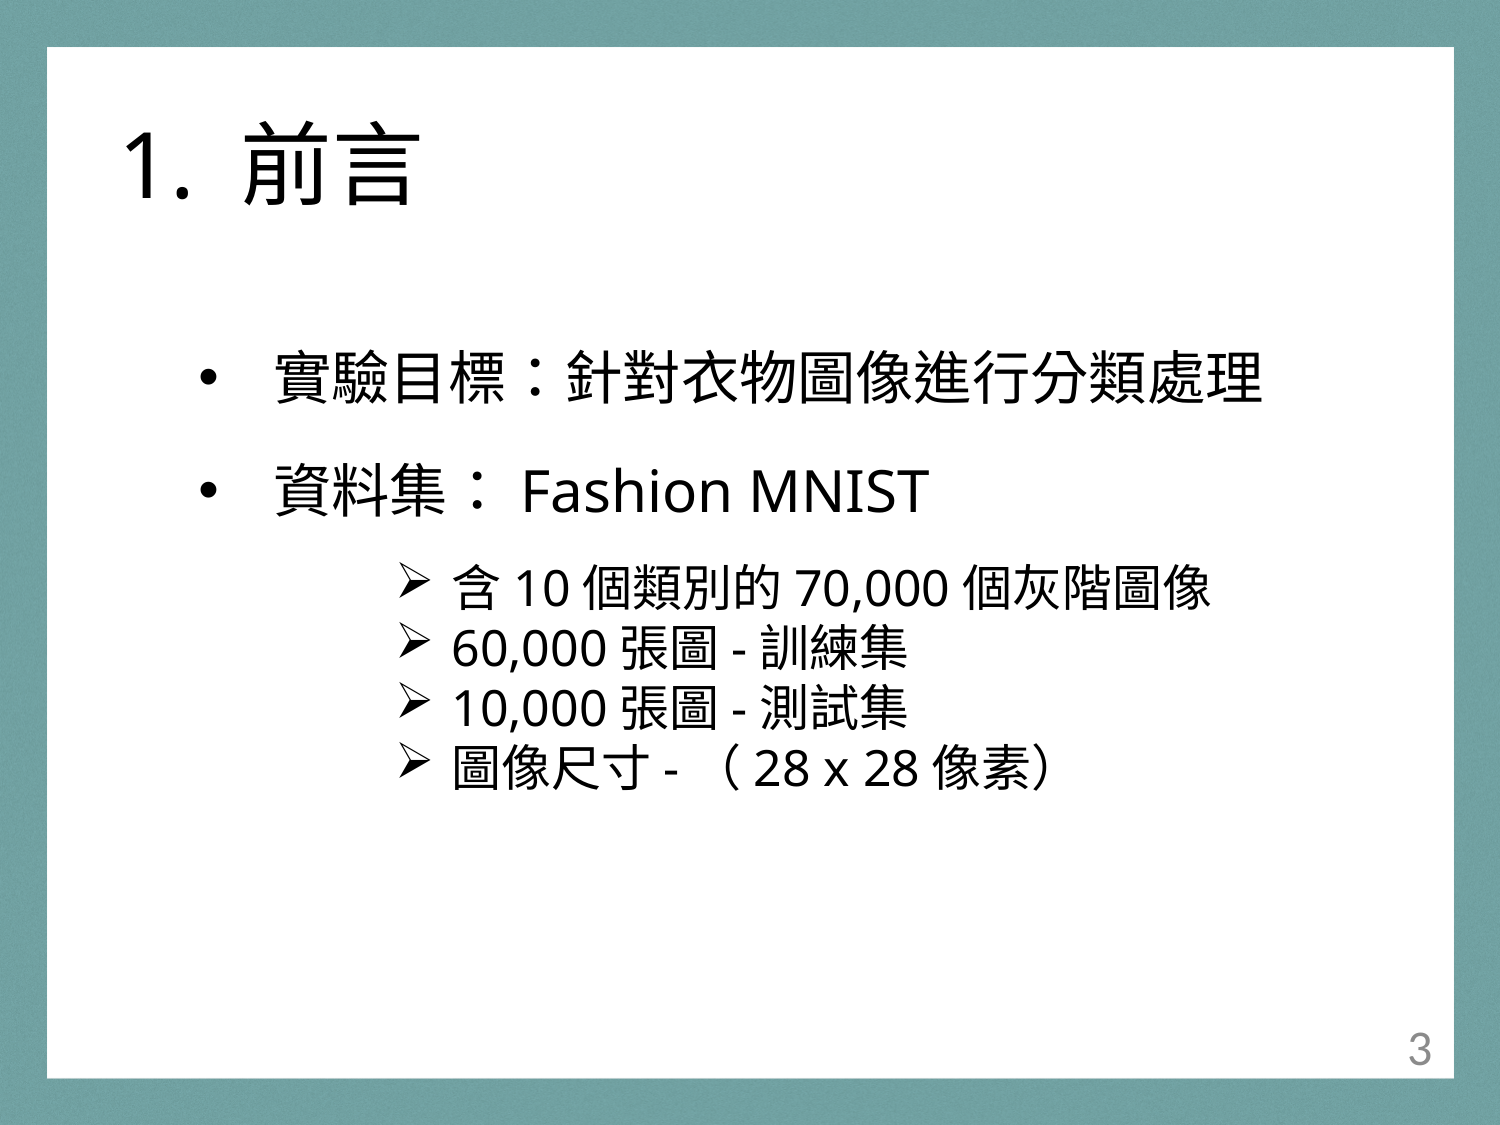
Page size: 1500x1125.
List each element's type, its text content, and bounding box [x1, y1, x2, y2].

picture [0, 0, 1500, 1125]
text_box 實驗目標：針對衣物圖像進行分類處理 [183, 333, 1368, 419]
slide_number 2 [1109, 1015, 1448, 1076]
text_box 含10個類別的70,000個灰階圖像 60,000張圖-訓練集 10,000張圖-測試集 圖像尺寸-（28 x 28像素） [380, 549, 1368, 805]
text_box 資料集：Fashion MNIST [183, 446, 1171, 602]
title 1. 前言 [103, 59, 1397, 278]
